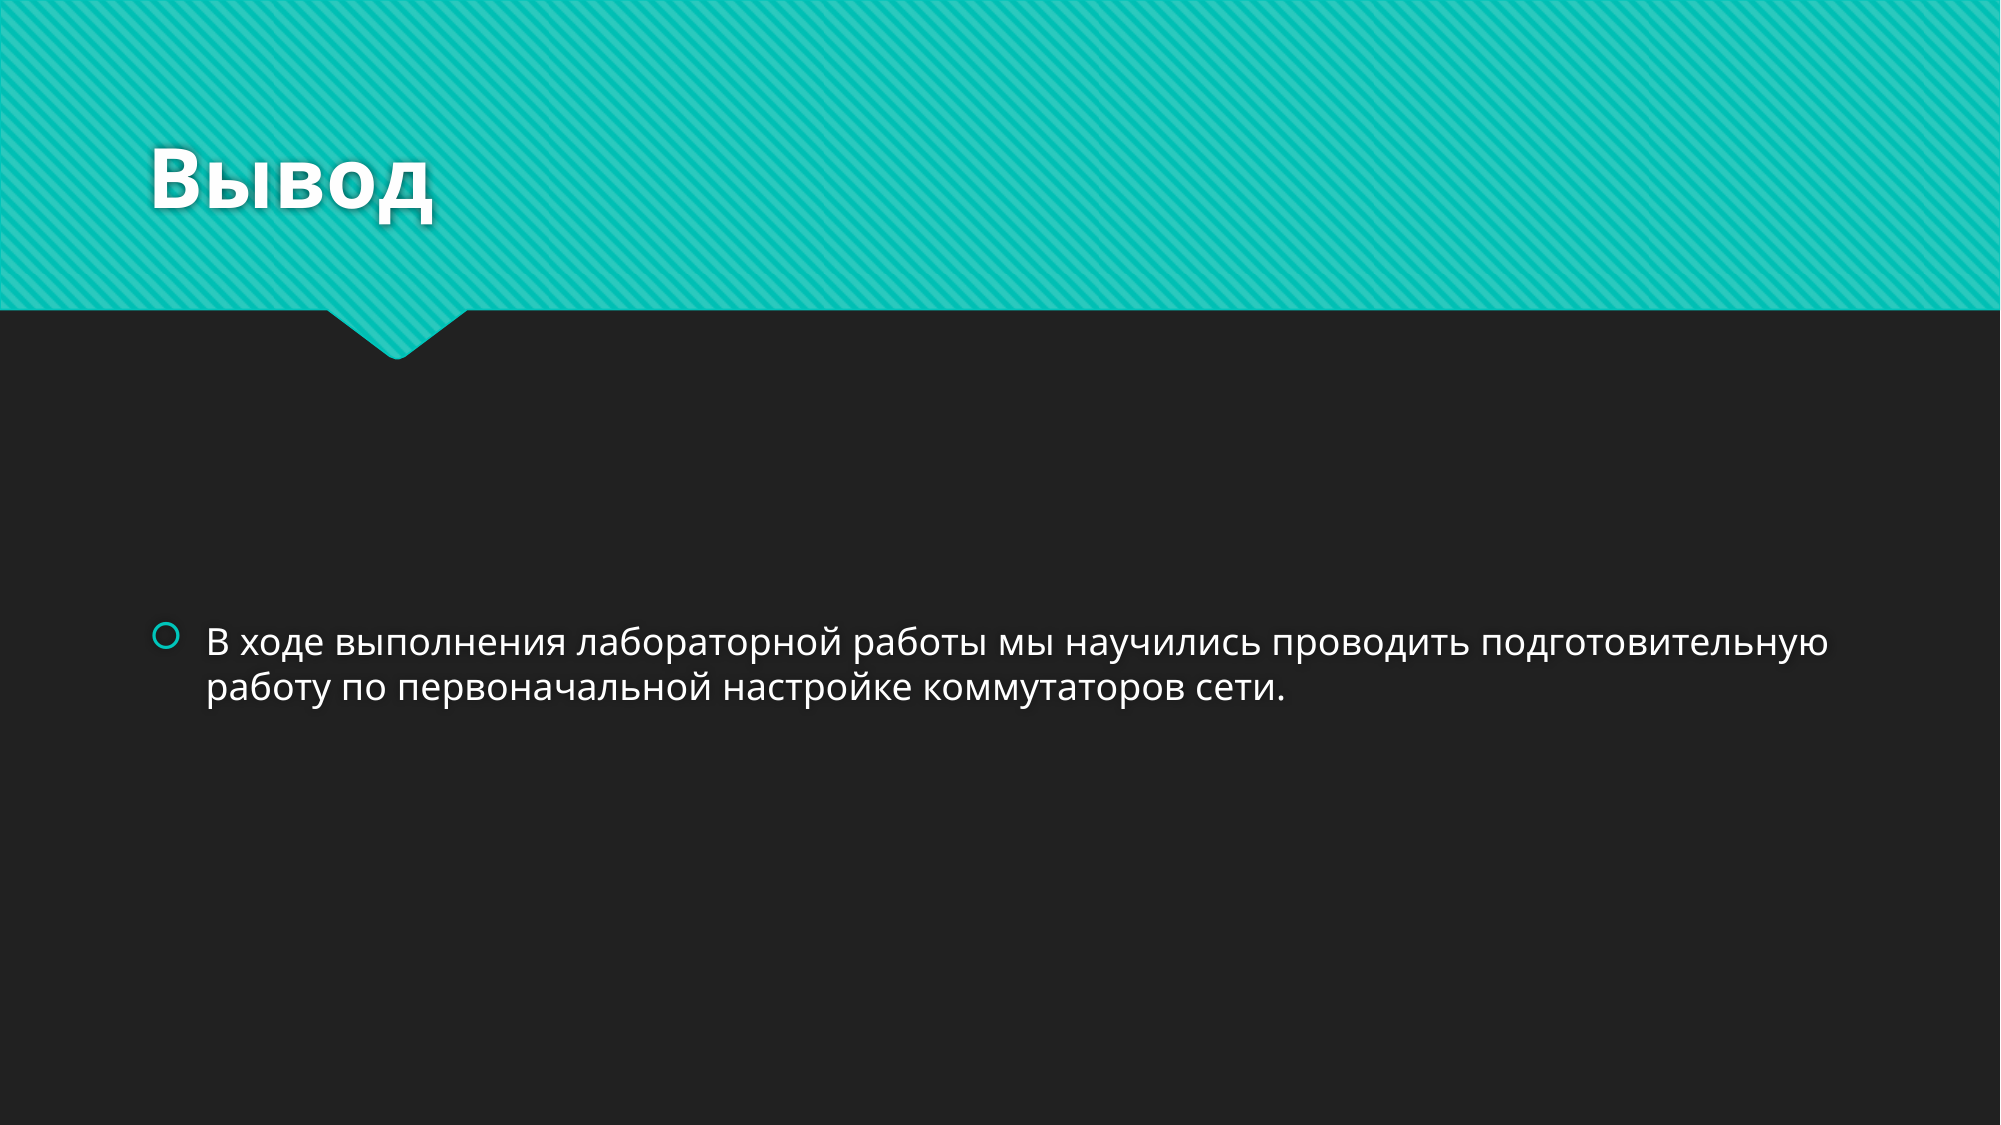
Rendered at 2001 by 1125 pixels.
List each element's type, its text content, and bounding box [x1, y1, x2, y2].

title Вывод [132, 73, 1868, 233]
list В ходе выполнения лабораторной работы мы научились проводить подготовительную работу по первоначальной настройке коммутаторов сети. [134, 364, 1866, 962]
